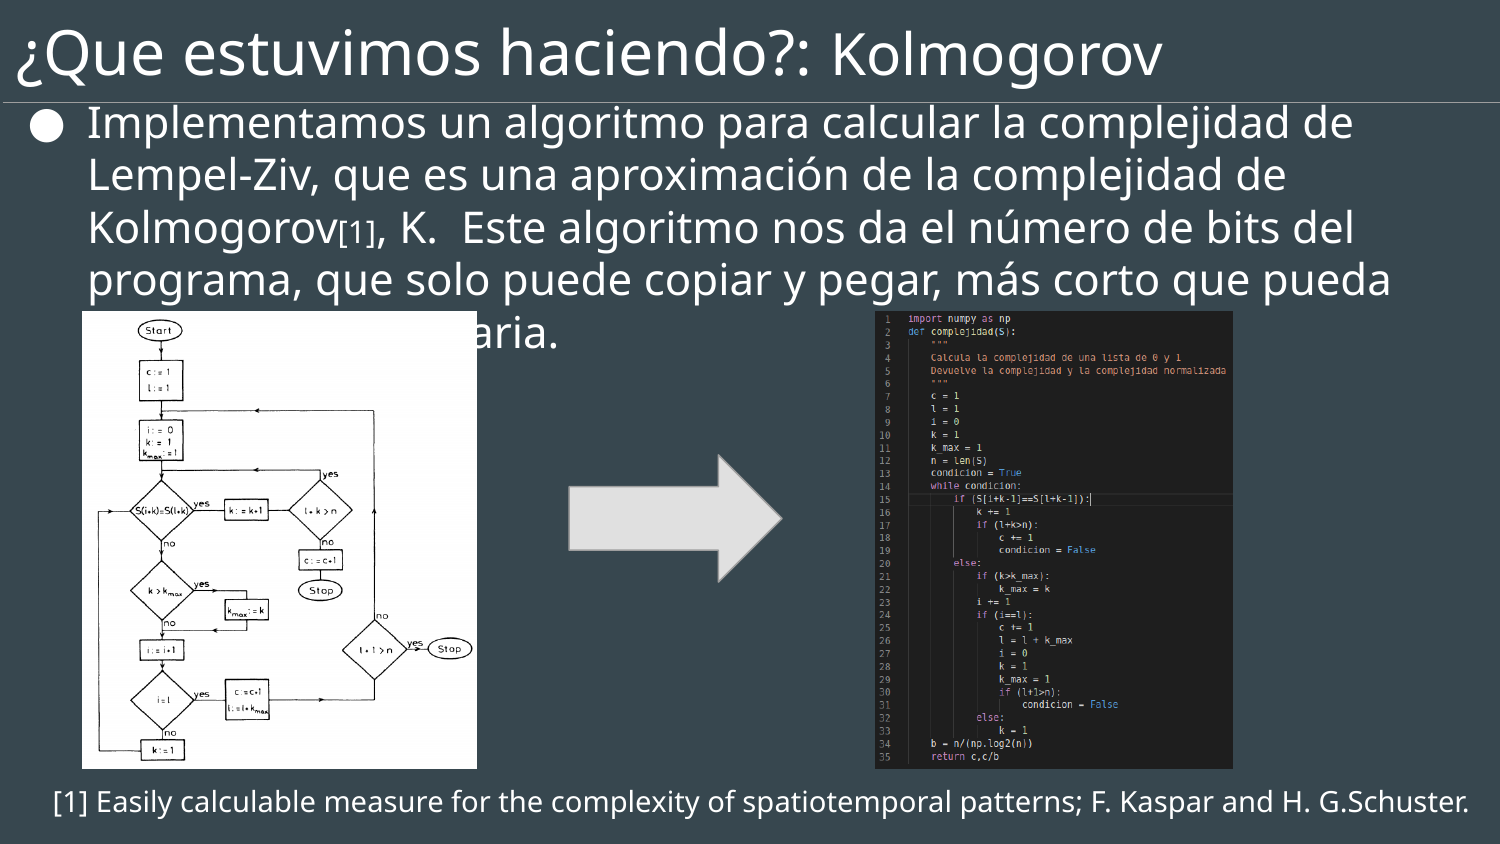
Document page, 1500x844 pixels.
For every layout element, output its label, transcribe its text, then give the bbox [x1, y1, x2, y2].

picture [874, 311, 1233, 769]
text_box [569, 454, 783, 583]
title ¿Que estuvimos haciendo?: Kolmogorov [1, 0, 1483, 89]
text_box [1] Easily calculable measure for the complexity of spatiotemporal patterns; F. Kaspar and H. G.Schuster. [37, 768, 1500, 825]
list Implementamos un algoritmo para calcular la complejidad de Lempel-Ziv, que es una aproximación de la complejidad de Kolmogorov[1], K. Este algoritmo nos da el número de bits del programa, que solo puede copiar y pegar, más corto que pueda recrear la serie binaria. [0, 79, 1500, 353]
picture [82, 311, 477, 769]
